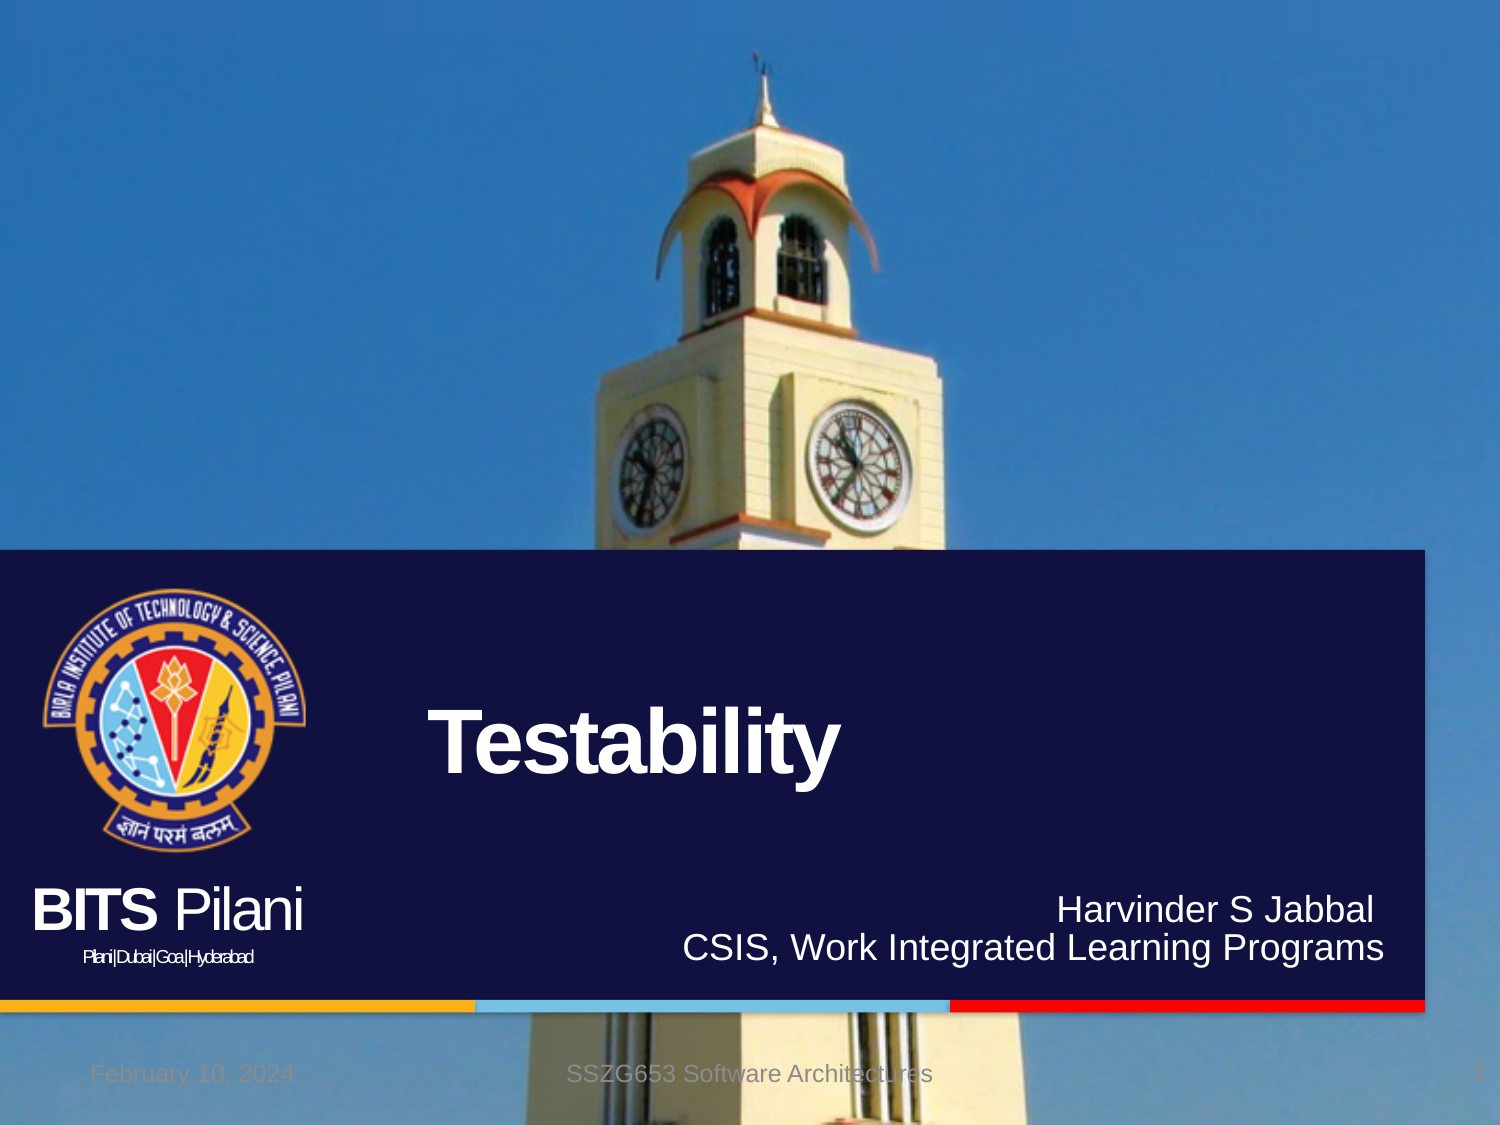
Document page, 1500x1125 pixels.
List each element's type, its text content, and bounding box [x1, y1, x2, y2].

slide_number 1 [1200, 1040, 1500, 1100]
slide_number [75, 1042, 425, 1103]
list Harvinder S Jabbal CSIS, Work Integrated Learning Programs [412, 887, 1400, 975]
picture [0, 0, 1500, 1125]
title Testability [412, 624, 1400, 875]
footer SSZG653 Software Architectures [512, 1042, 988, 1103]
